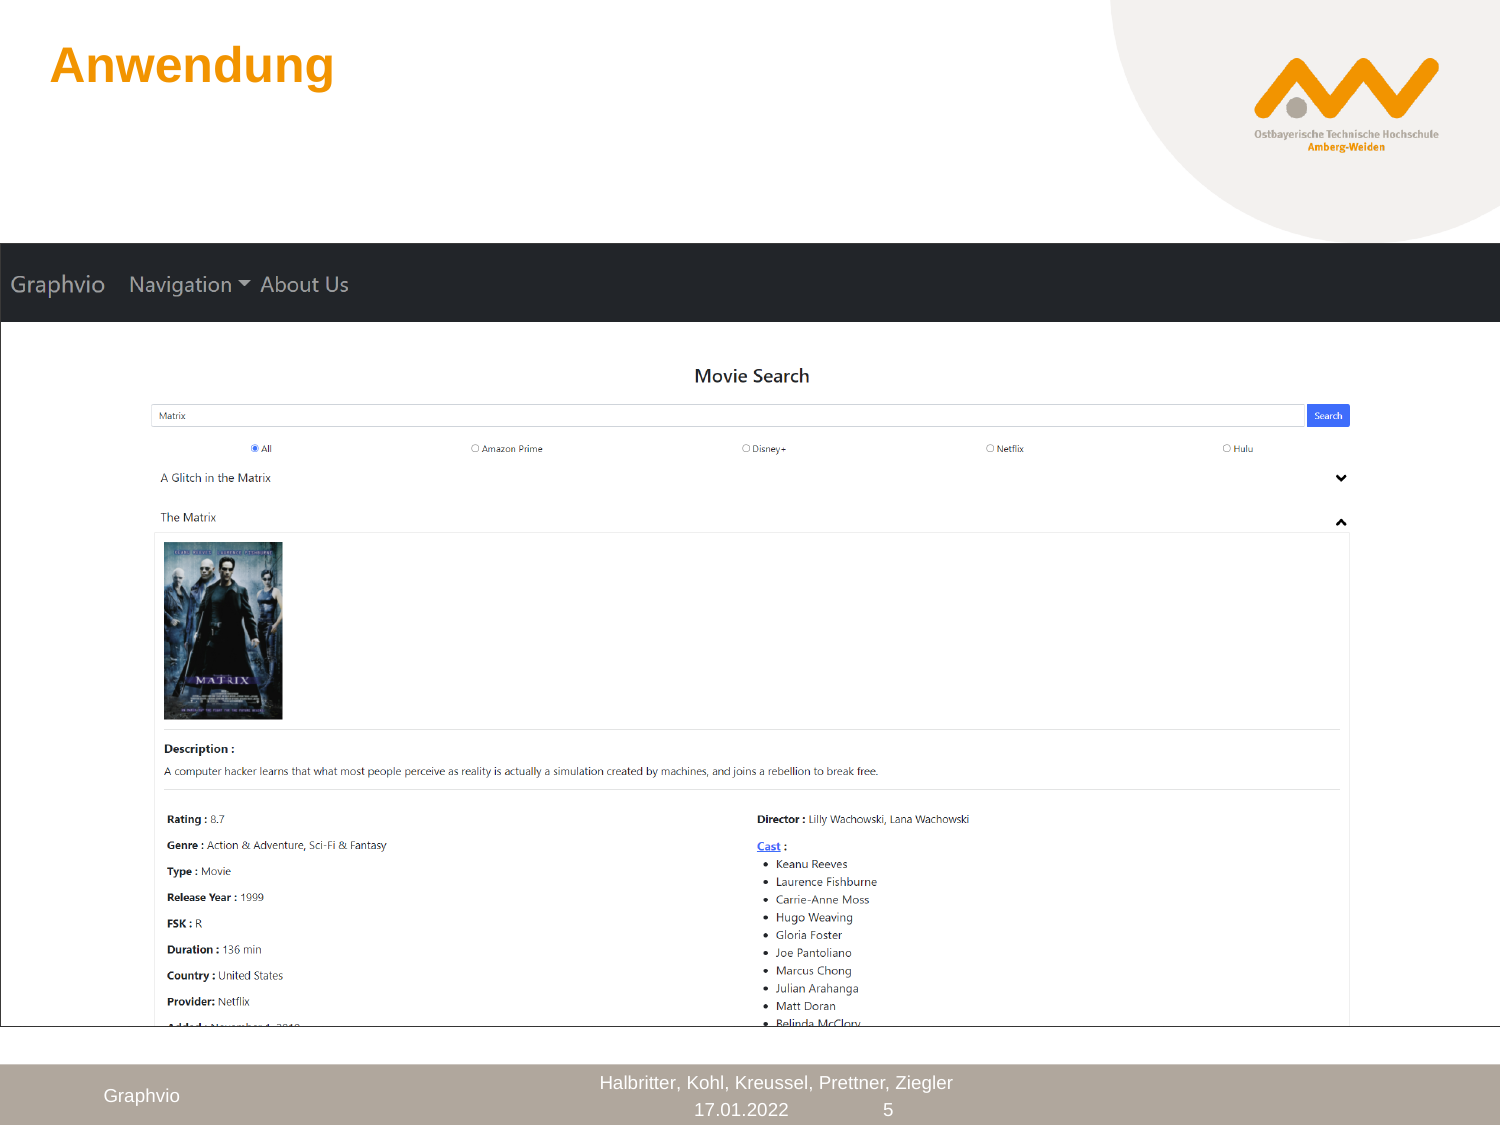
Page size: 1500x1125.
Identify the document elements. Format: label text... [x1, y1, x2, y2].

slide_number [679, 1095, 869, 1123]
footer Graphvio [88, 1068, 621, 1123]
slide_number 5 [869, 1095, 993, 1122]
text_box Halbritter, Kohl, Kreussel, Prettner, Ziegler [584, 1068, 951, 1095]
title Anwendung [34, 25, 1081, 161]
picture [0, 0, 1500, 1028]
